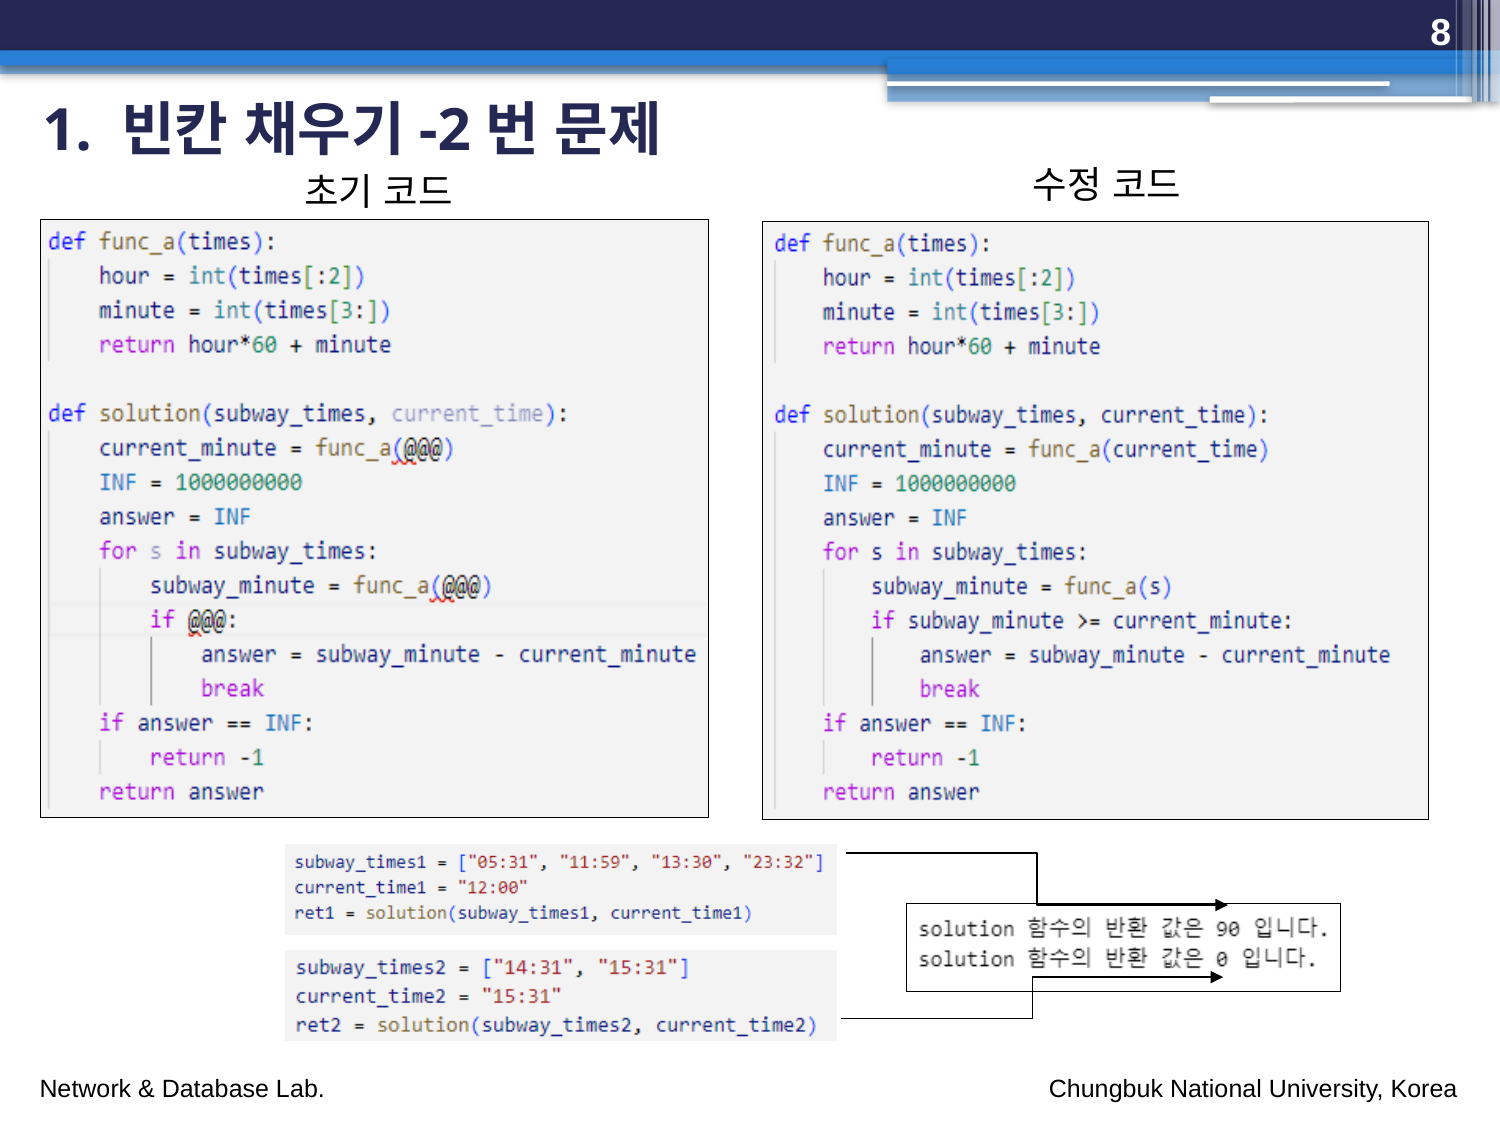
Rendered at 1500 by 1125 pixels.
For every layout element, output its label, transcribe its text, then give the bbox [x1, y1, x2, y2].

picture [762, 221, 1430, 820]
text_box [841, 976, 1224, 1019]
text_box 수정 코드 [1017, 153, 1270, 214]
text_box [845, 852, 1229, 906]
title 1. 빈칸 채우기-2번 문제 [9, 22, 1360, 198]
picture [906, 903, 1342, 992]
slide_number 8 [1341, 0, 1467, 61]
picture [40, 219, 710, 818]
picture [285, 950, 838, 1041]
picture [285, 844, 838, 935]
text_box 초기 코드 [289, 160, 491, 216]
